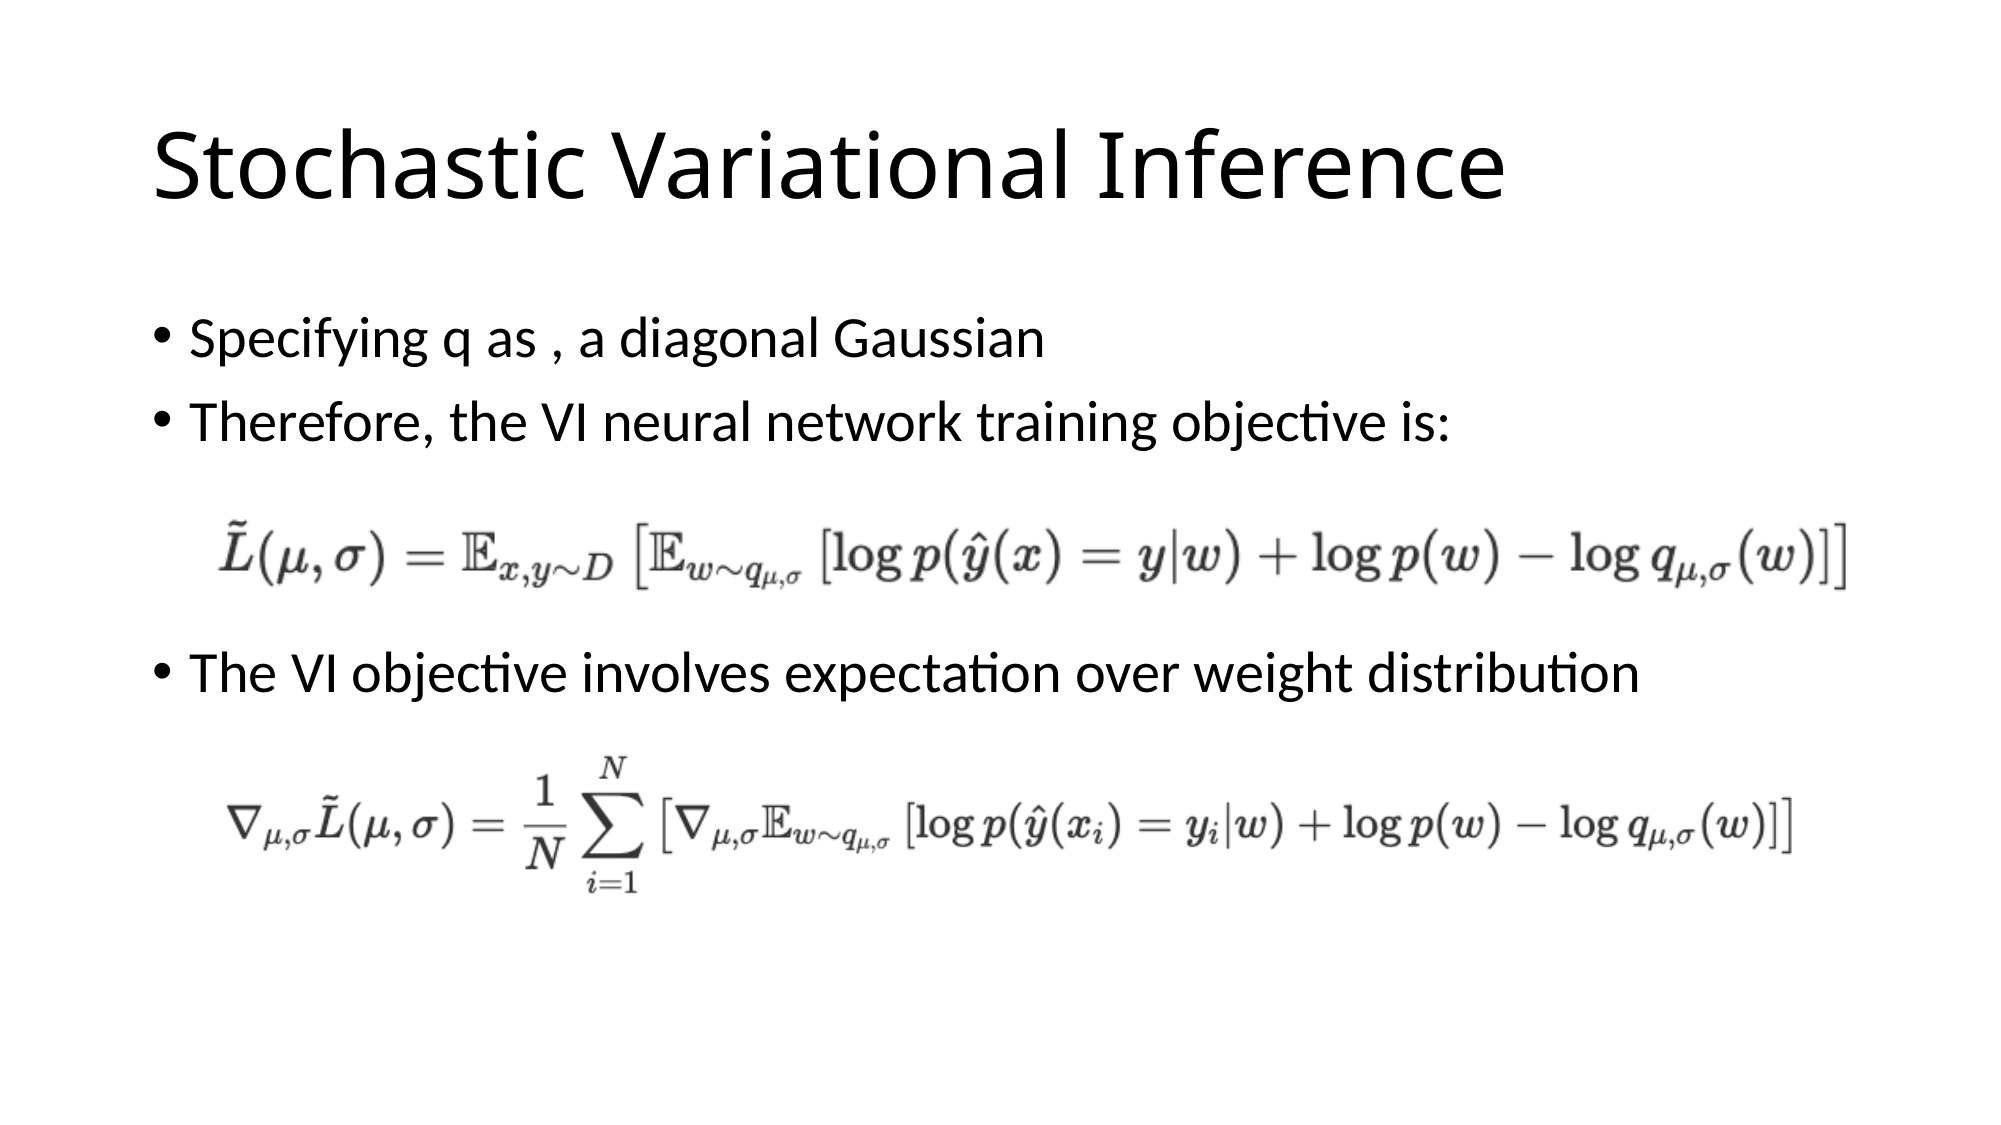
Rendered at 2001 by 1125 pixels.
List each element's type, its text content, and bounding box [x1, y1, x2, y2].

picture [214, 488, 1863, 637]
picture [215, 733, 1814, 917]
title Stochastic Variational Inference [137, 59, 1863, 278]
